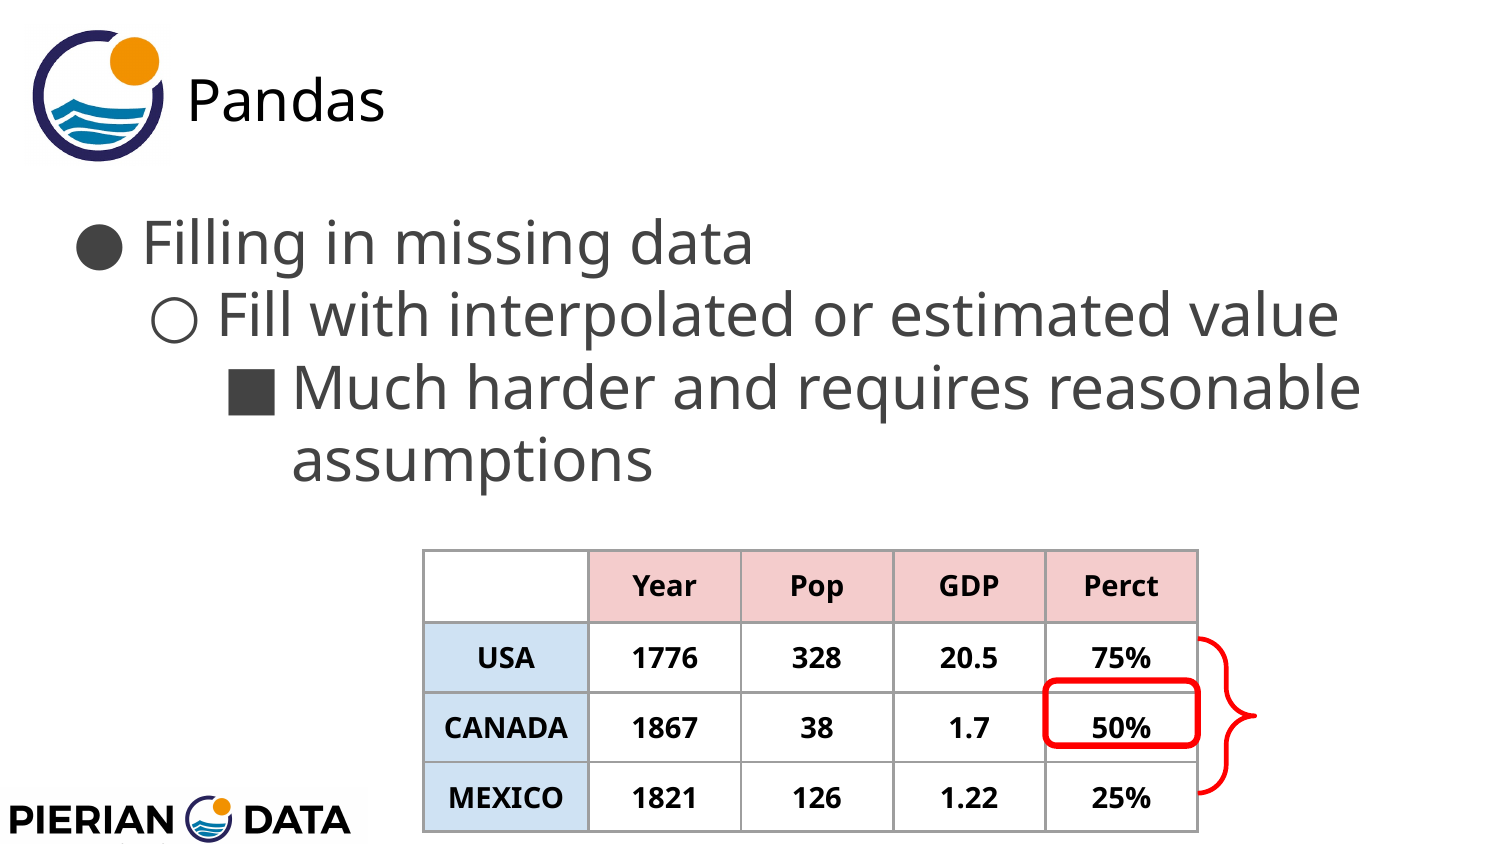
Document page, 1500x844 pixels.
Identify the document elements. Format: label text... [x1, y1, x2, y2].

table_cell USA [425, 624, 587, 691]
table_cell MEXICO [425, 763, 587, 830]
table_cell 1.22 [895, 763, 1044, 830]
table_cell 1821 [590, 763, 740, 830]
picture [24, 24, 172, 167]
table_header Perct [1047, 552, 1196, 621]
text_box [1197, 638, 1255, 794]
table_cell 38 [742, 694, 892, 761]
table_cell 1776 [590, 624, 740, 691]
text_box [1045, 680, 1197, 746]
table_cell 25% [1047, 763, 1196, 830]
table_header GDP [895, 552, 1044, 621]
list Filling in missing data Fill with interpolated or estimated value Much harder and requires reasonable assumptions [51, 189, 1476, 750]
table_header [425, 552, 587, 621]
table_cell CANADA [425, 694, 587, 761]
table_header Pop [742, 552, 892, 621]
table_cell 1.7 [895, 694, 1044, 761]
table_cell 126 [742, 763, 892, 830]
table_cell 75% [1047, 624, 1196, 684]
table_cell 50% [1047, 742, 1196, 761]
table_cell 328 [742, 624, 892, 691]
table_cell 1867 [590, 694, 740, 761]
title Pandas [176, 48, 1449, 143]
picture [0, 787, 368, 844]
table_cell 20.5 [895, 624, 1044, 691]
table_header Year [590, 552, 740, 621]
